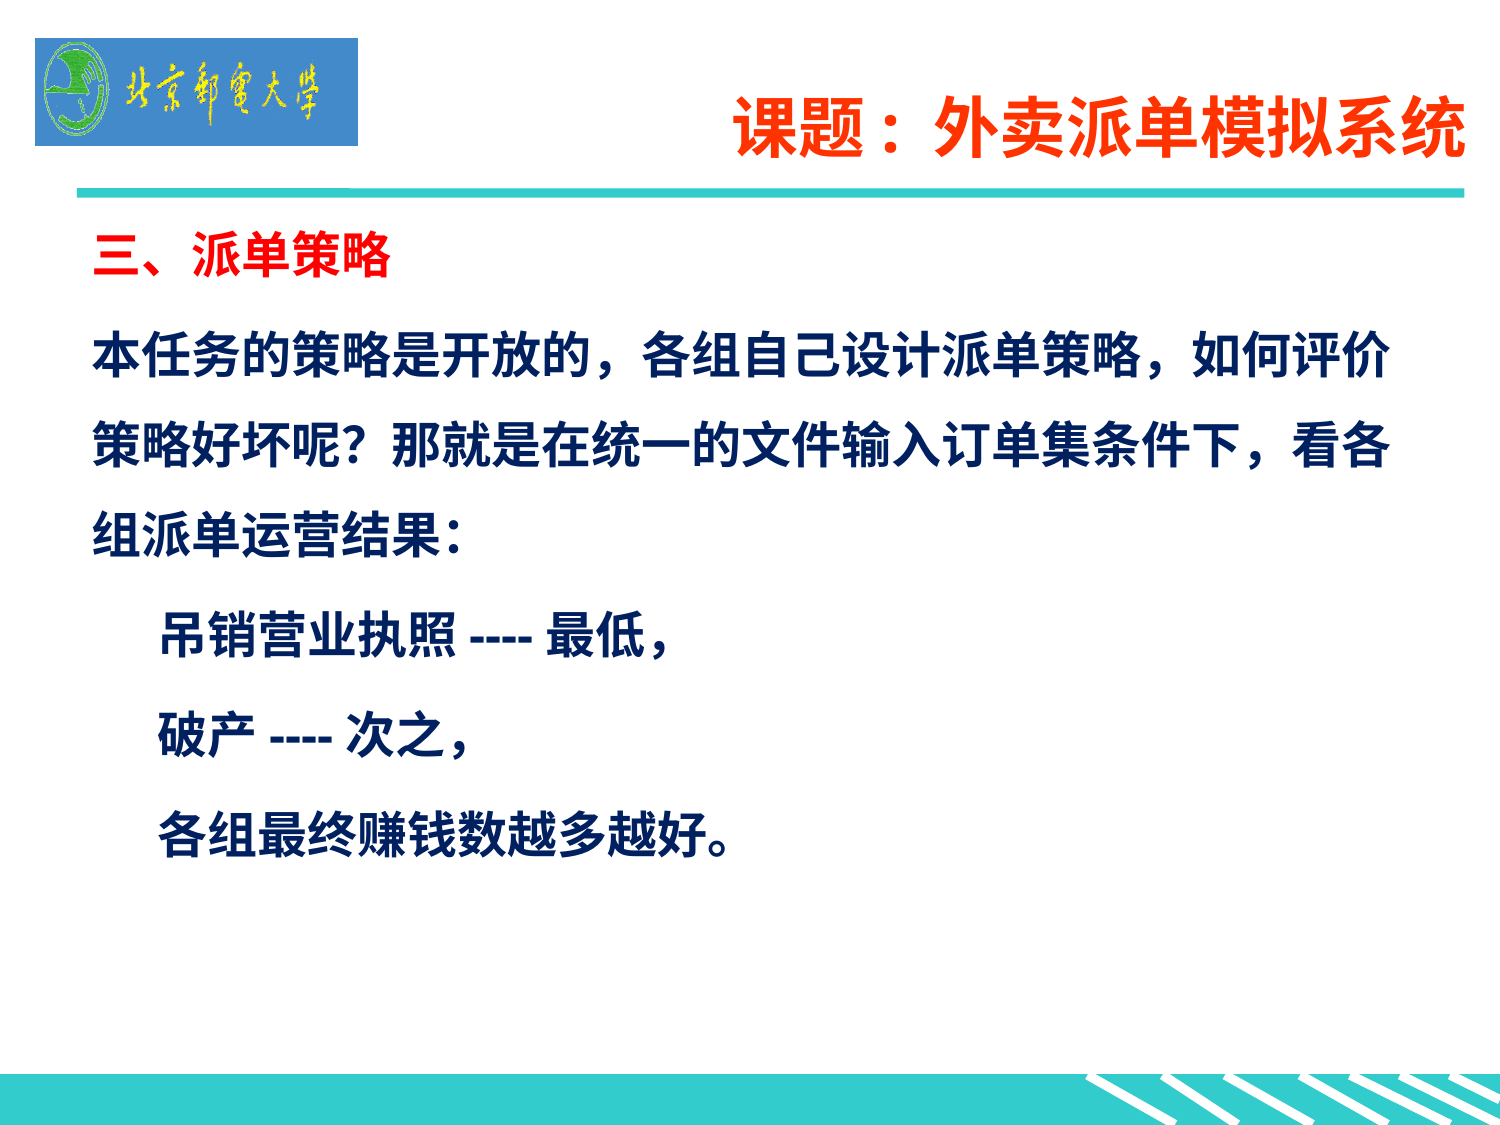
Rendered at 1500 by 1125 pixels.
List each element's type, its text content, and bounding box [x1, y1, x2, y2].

picture [34, 37, 358, 146]
slide_number [1137, 1037, 1451, 1113]
title 课题: 外卖派单模拟系统 [207, 66, 1483, 185]
list 三、派单策略 本任务的策略是开放的，各组自己设计派单策略，如何评价策略好坏呢？那就是在统一的文件输入订单集条件下，看各组派单运营结果： 吊销营业执照----最低， 破产----次之， 各组最终赚钱数越多越好。 [76, 216, 1436, 1059]
